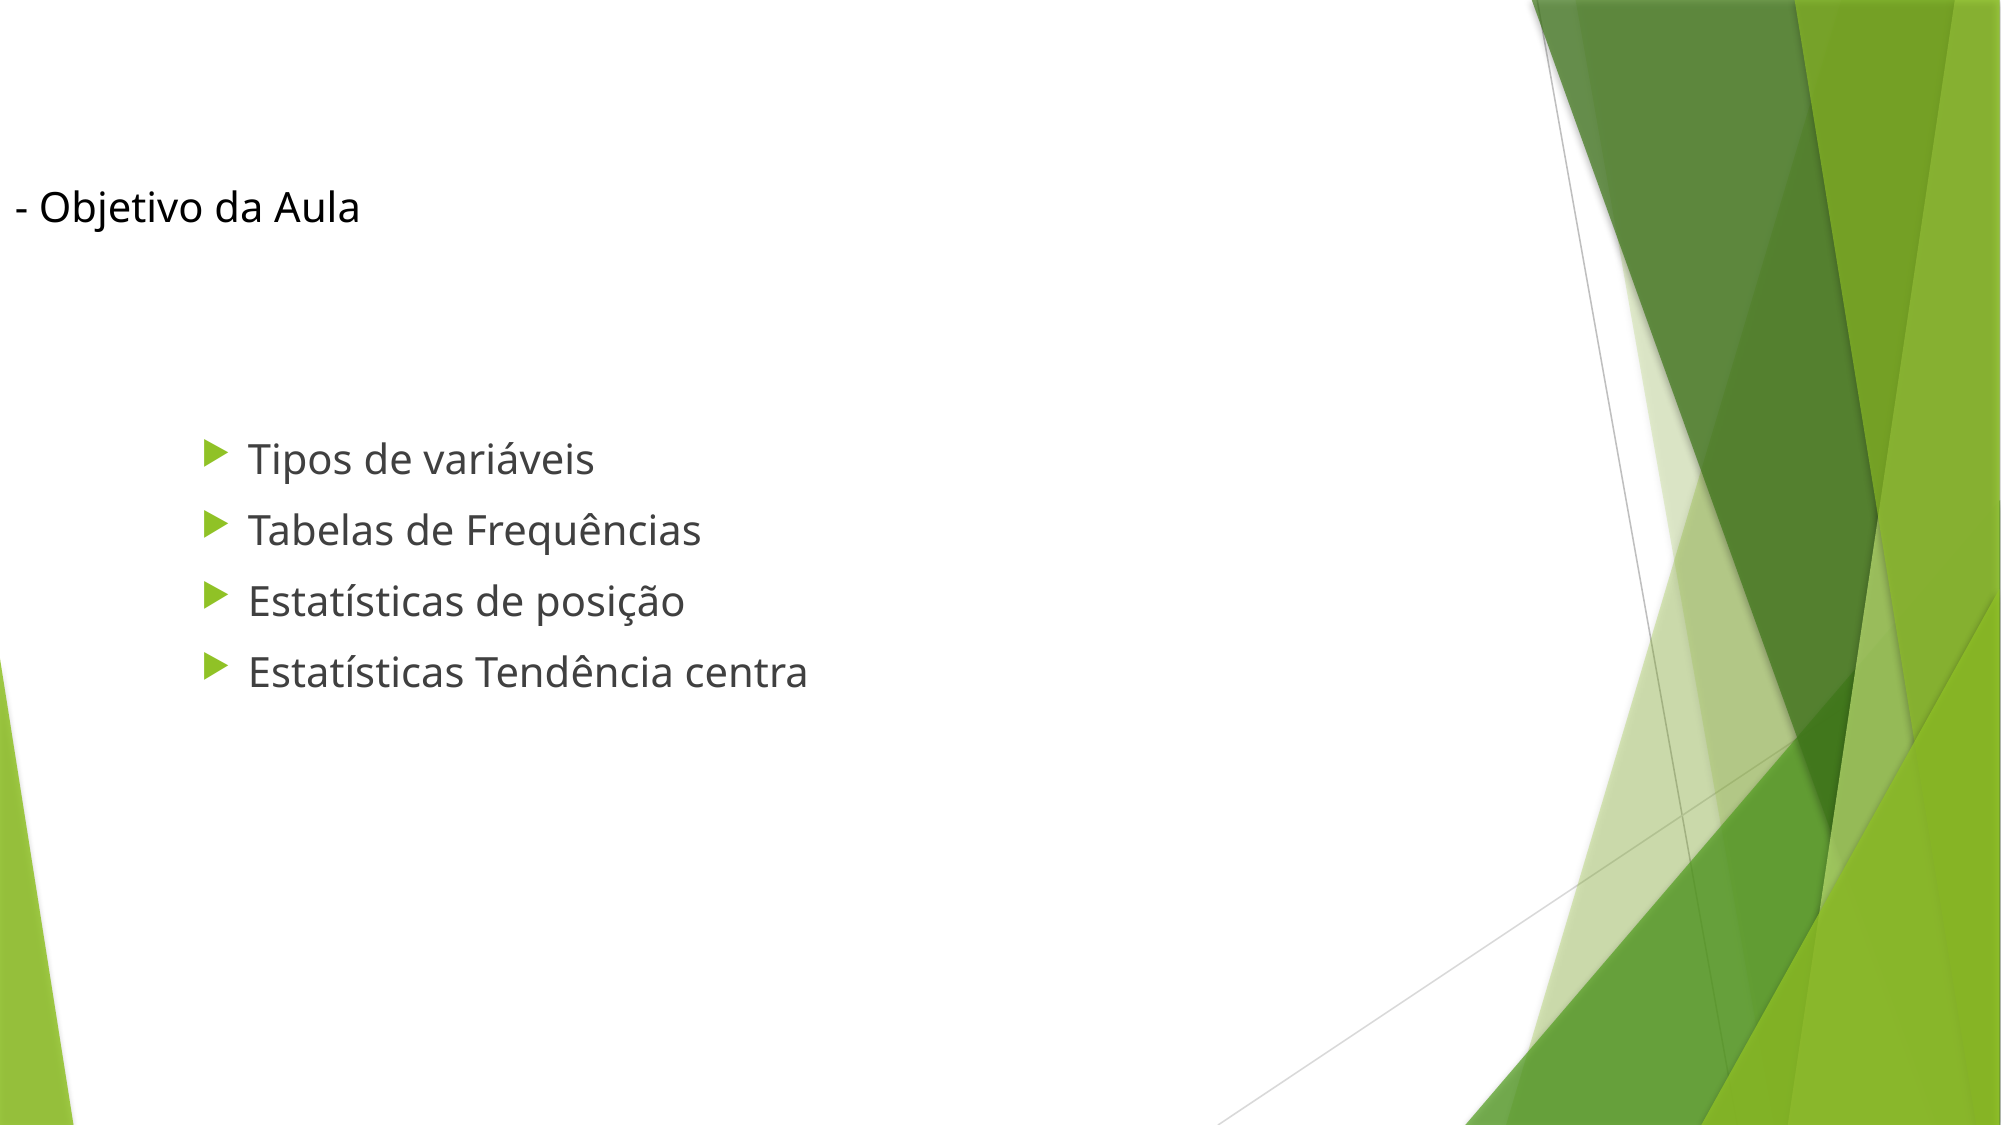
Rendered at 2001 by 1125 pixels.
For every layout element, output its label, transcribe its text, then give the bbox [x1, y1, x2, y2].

text_box - Objetivo da Aula [0, 173, 2000, 239]
list Tipos de variáveis Tabelas de Frequências Estatísticas de posição Estatísticas Tendência centra [111, 354, 1522, 992]
